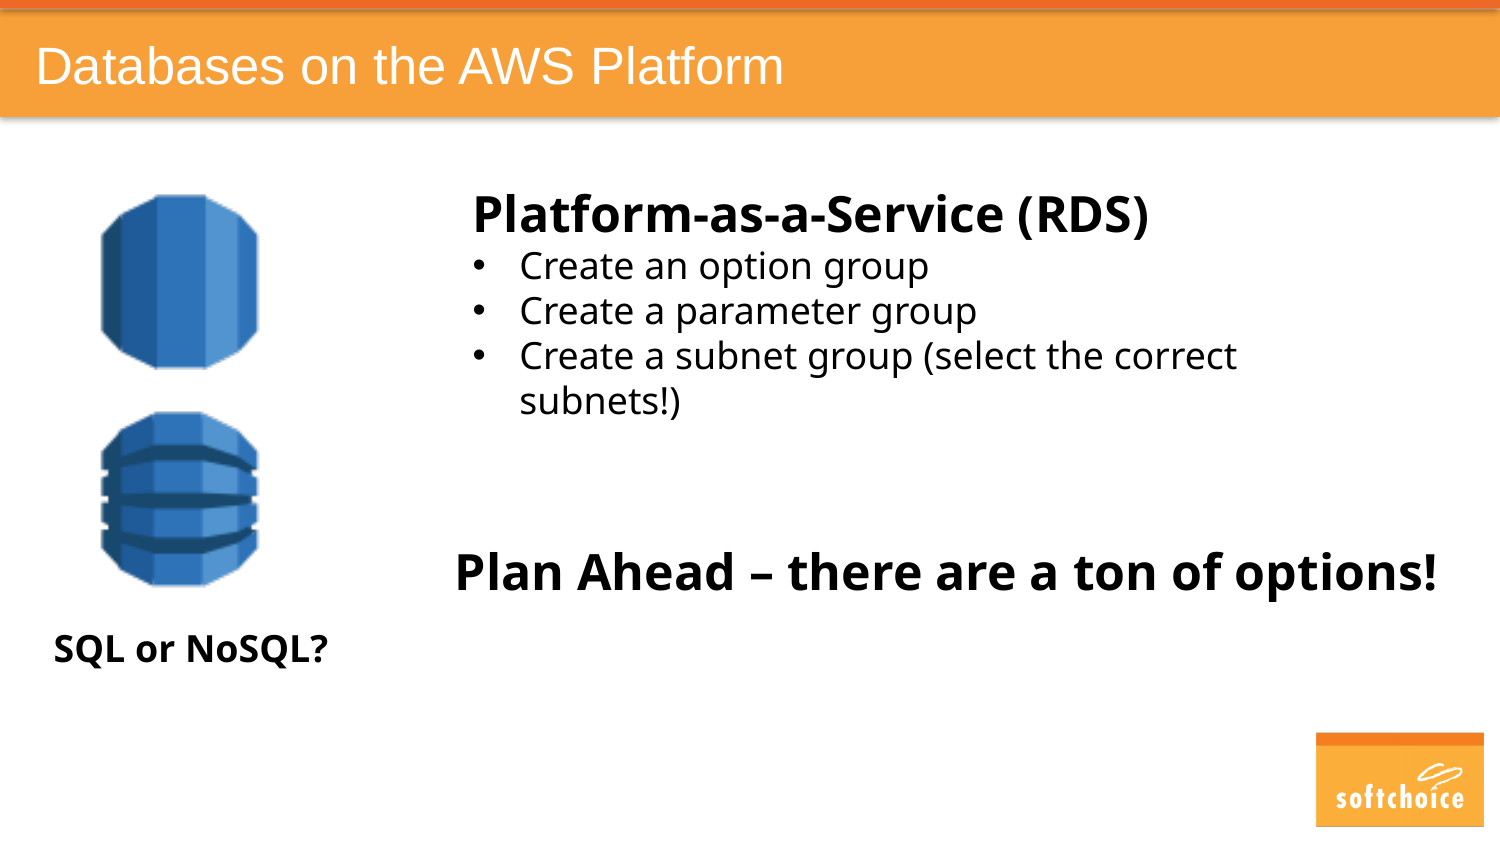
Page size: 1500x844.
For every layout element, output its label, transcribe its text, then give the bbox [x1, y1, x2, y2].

text_box Platform-as-a-Service (RDS) Create an option group Create a parameter group Create a subnet group (select the correct subnets!) [457, 174, 1392, 430]
picture [1316, 731, 1484, 827]
picture [80, 174, 280, 610]
title Databases on the AWS Platform [19, 21, 1484, 106]
text_box Plan Ahead – there are a ton of options! [440, 533, 1453, 608]
text_box SQL or NoSQL? [38, 617, 344, 677]
